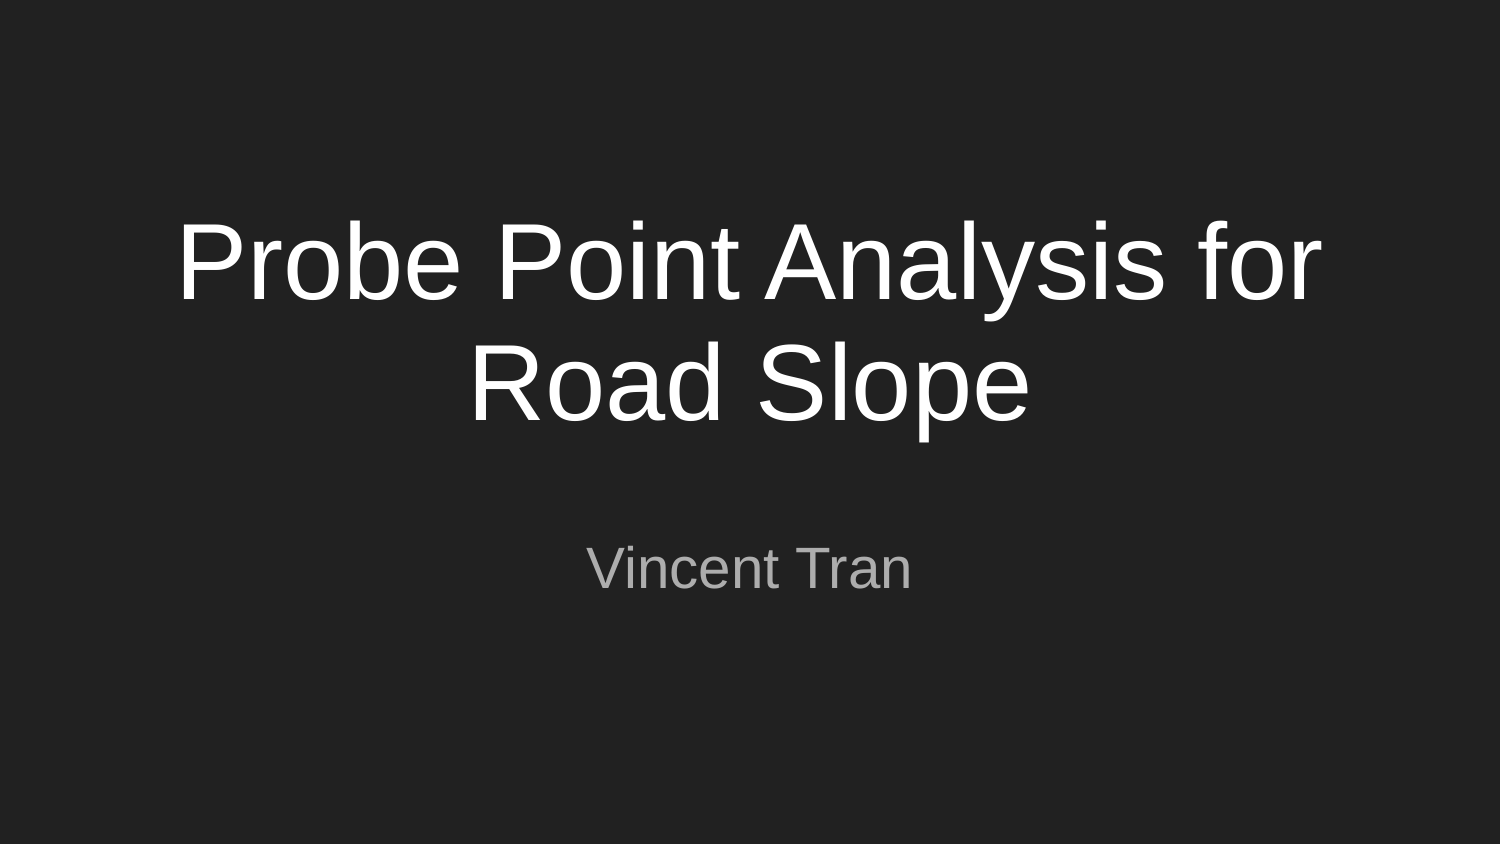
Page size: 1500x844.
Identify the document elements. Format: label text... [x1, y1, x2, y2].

subtitle Vincent Tran [51, 521, 1449, 652]
title Probe Point Analysis for Road Slope [51, 122, 1449, 459]
